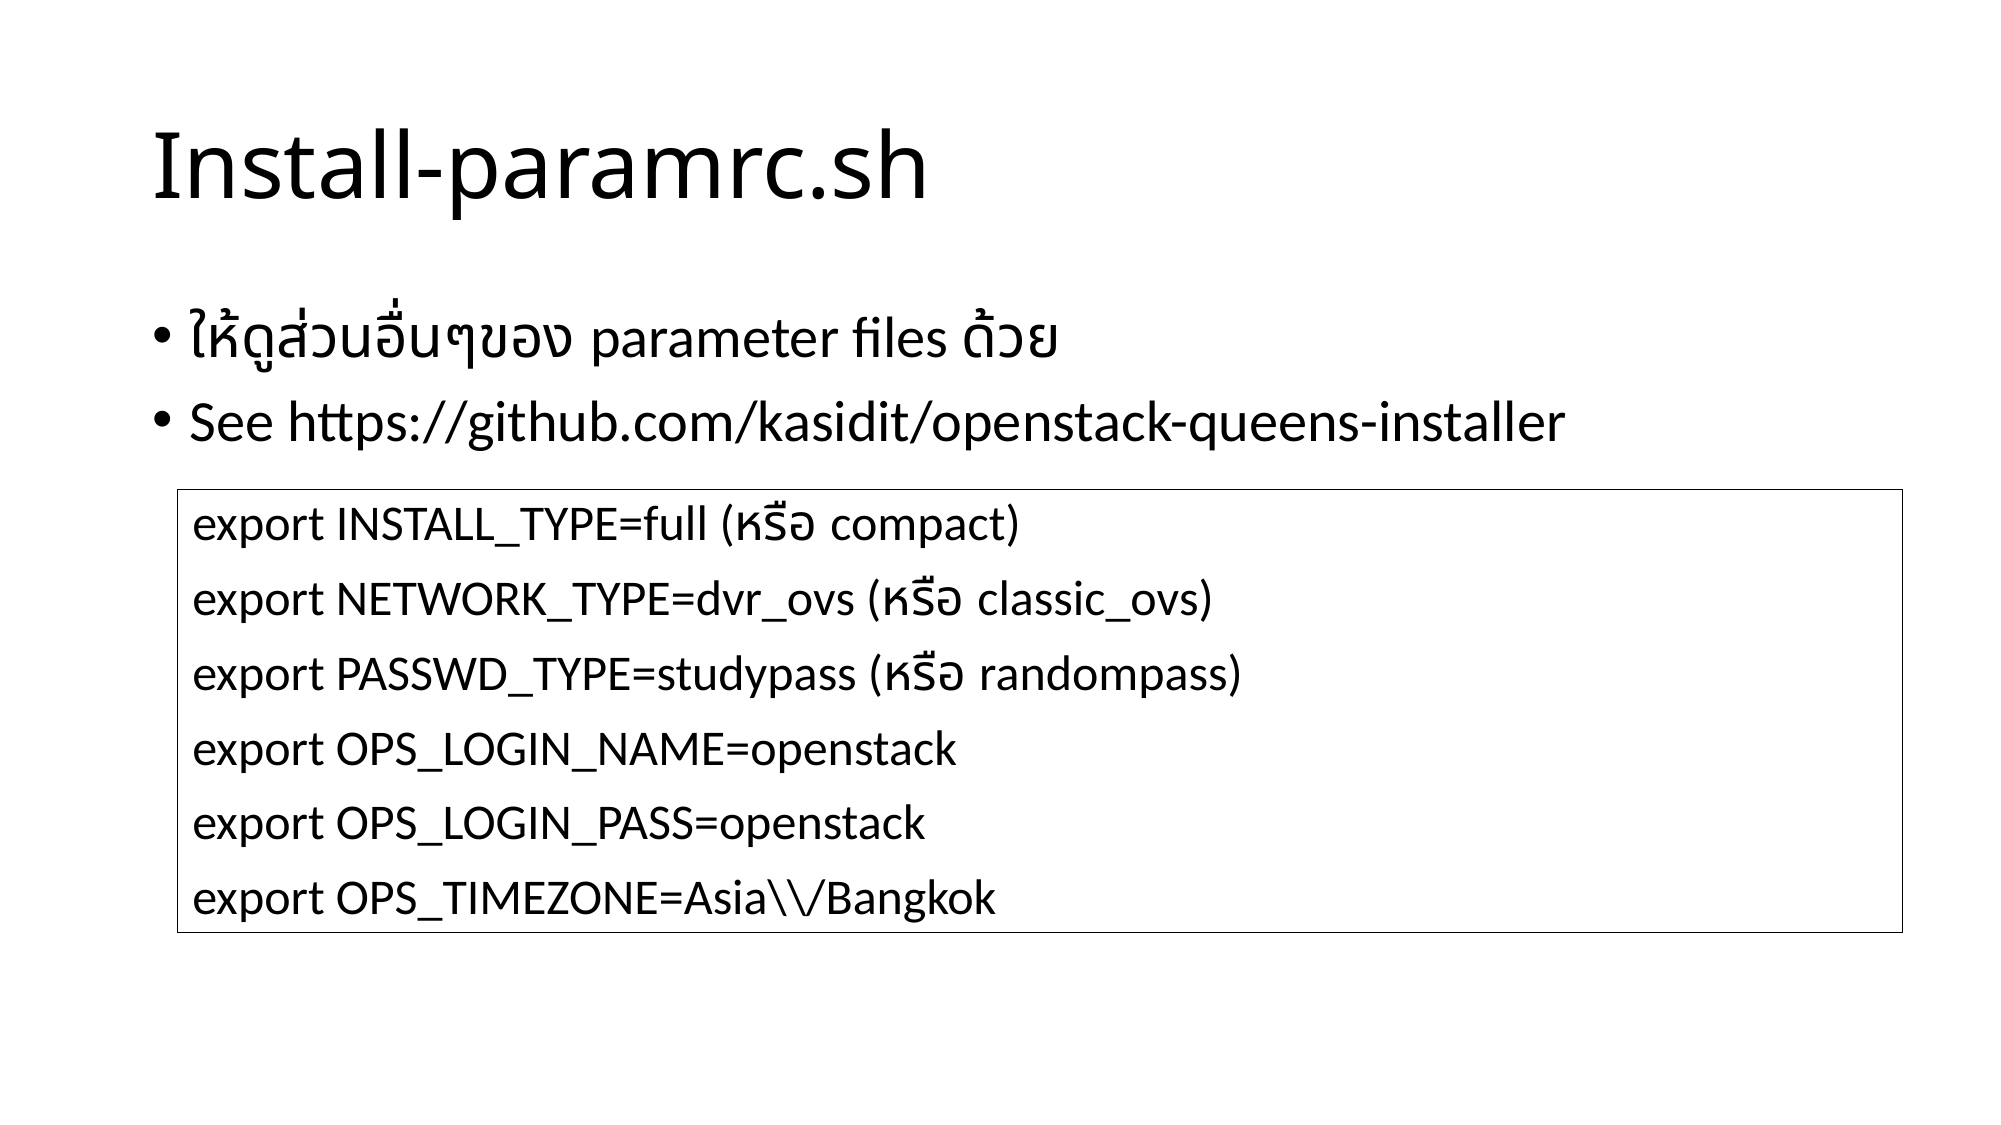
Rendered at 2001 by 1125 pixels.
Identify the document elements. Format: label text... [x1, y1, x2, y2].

title Install-paramrc.sh [137, 59, 1863, 278]
text_box export INSTALL_TYPE=full (หรือ compact) export NETWORK_TYPE=dvr_ovs (หรือ classic_ovs) export PASSWD_TYPE=studypass (หรือ randompass) export OPS_LOGIN_NAME=openstack export OPS_LOGIN_PASS=openstack export OPS_TIMEZONE=Asia\\/Bangkok [177, 489, 1903, 933]
list ให้ดูส่วนอื่นๆของ parameter files ด้วย See https://github.com/kasidit/openstack-queens-installer [137, 299, 1863, 1014]
